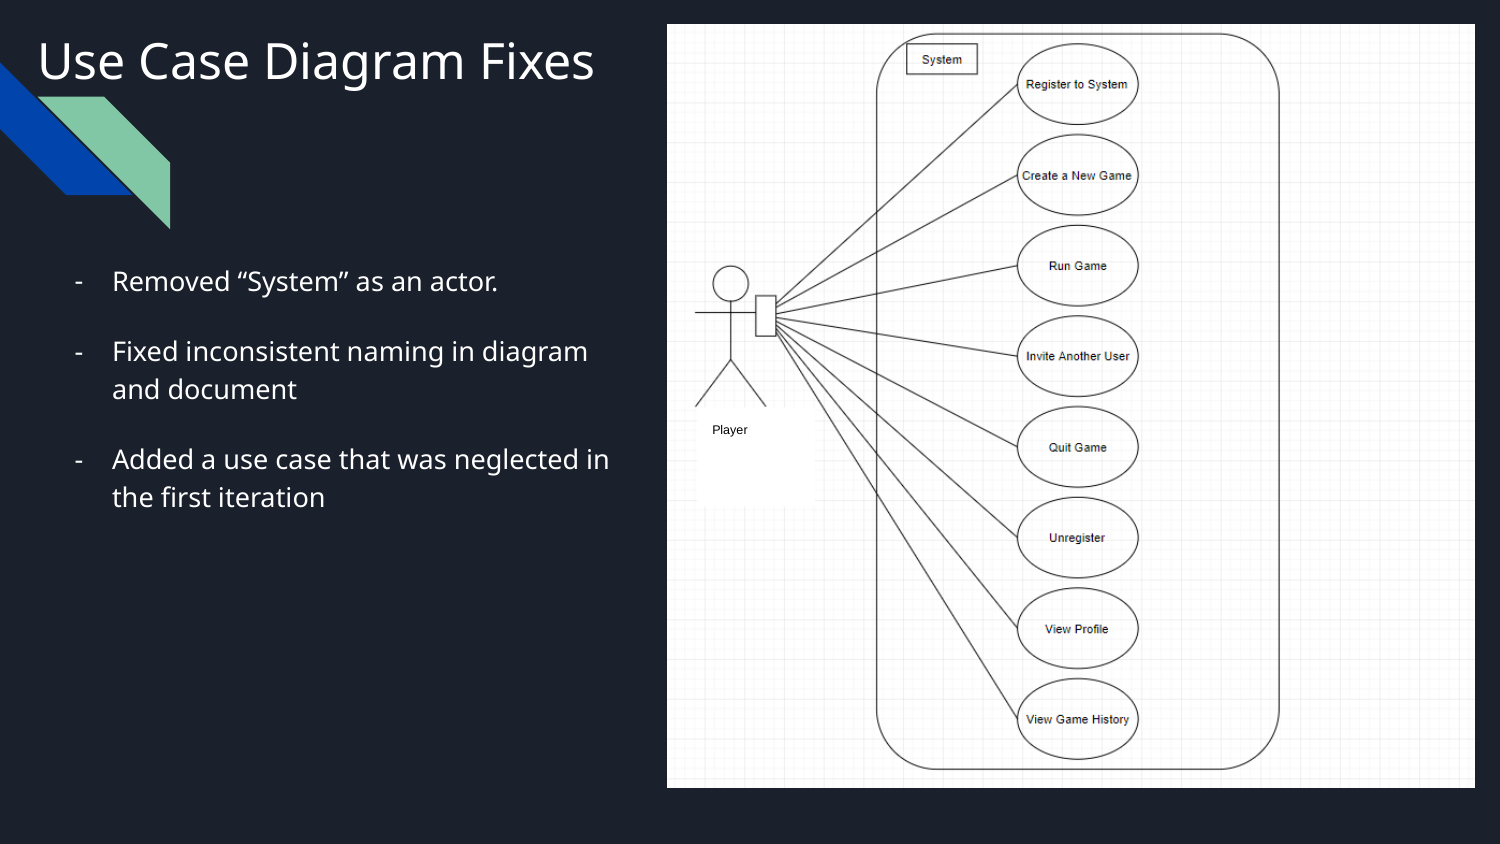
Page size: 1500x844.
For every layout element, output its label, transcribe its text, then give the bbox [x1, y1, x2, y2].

title Use Case Diagram Fixes [22, 14, 646, 244]
list Removed “System” as an actor. Fixed inconsistent naming in diagram and document Added a use case that was neglected in the first iteration [22, 244, 646, 641]
picture [667, 24, 1476, 788]
